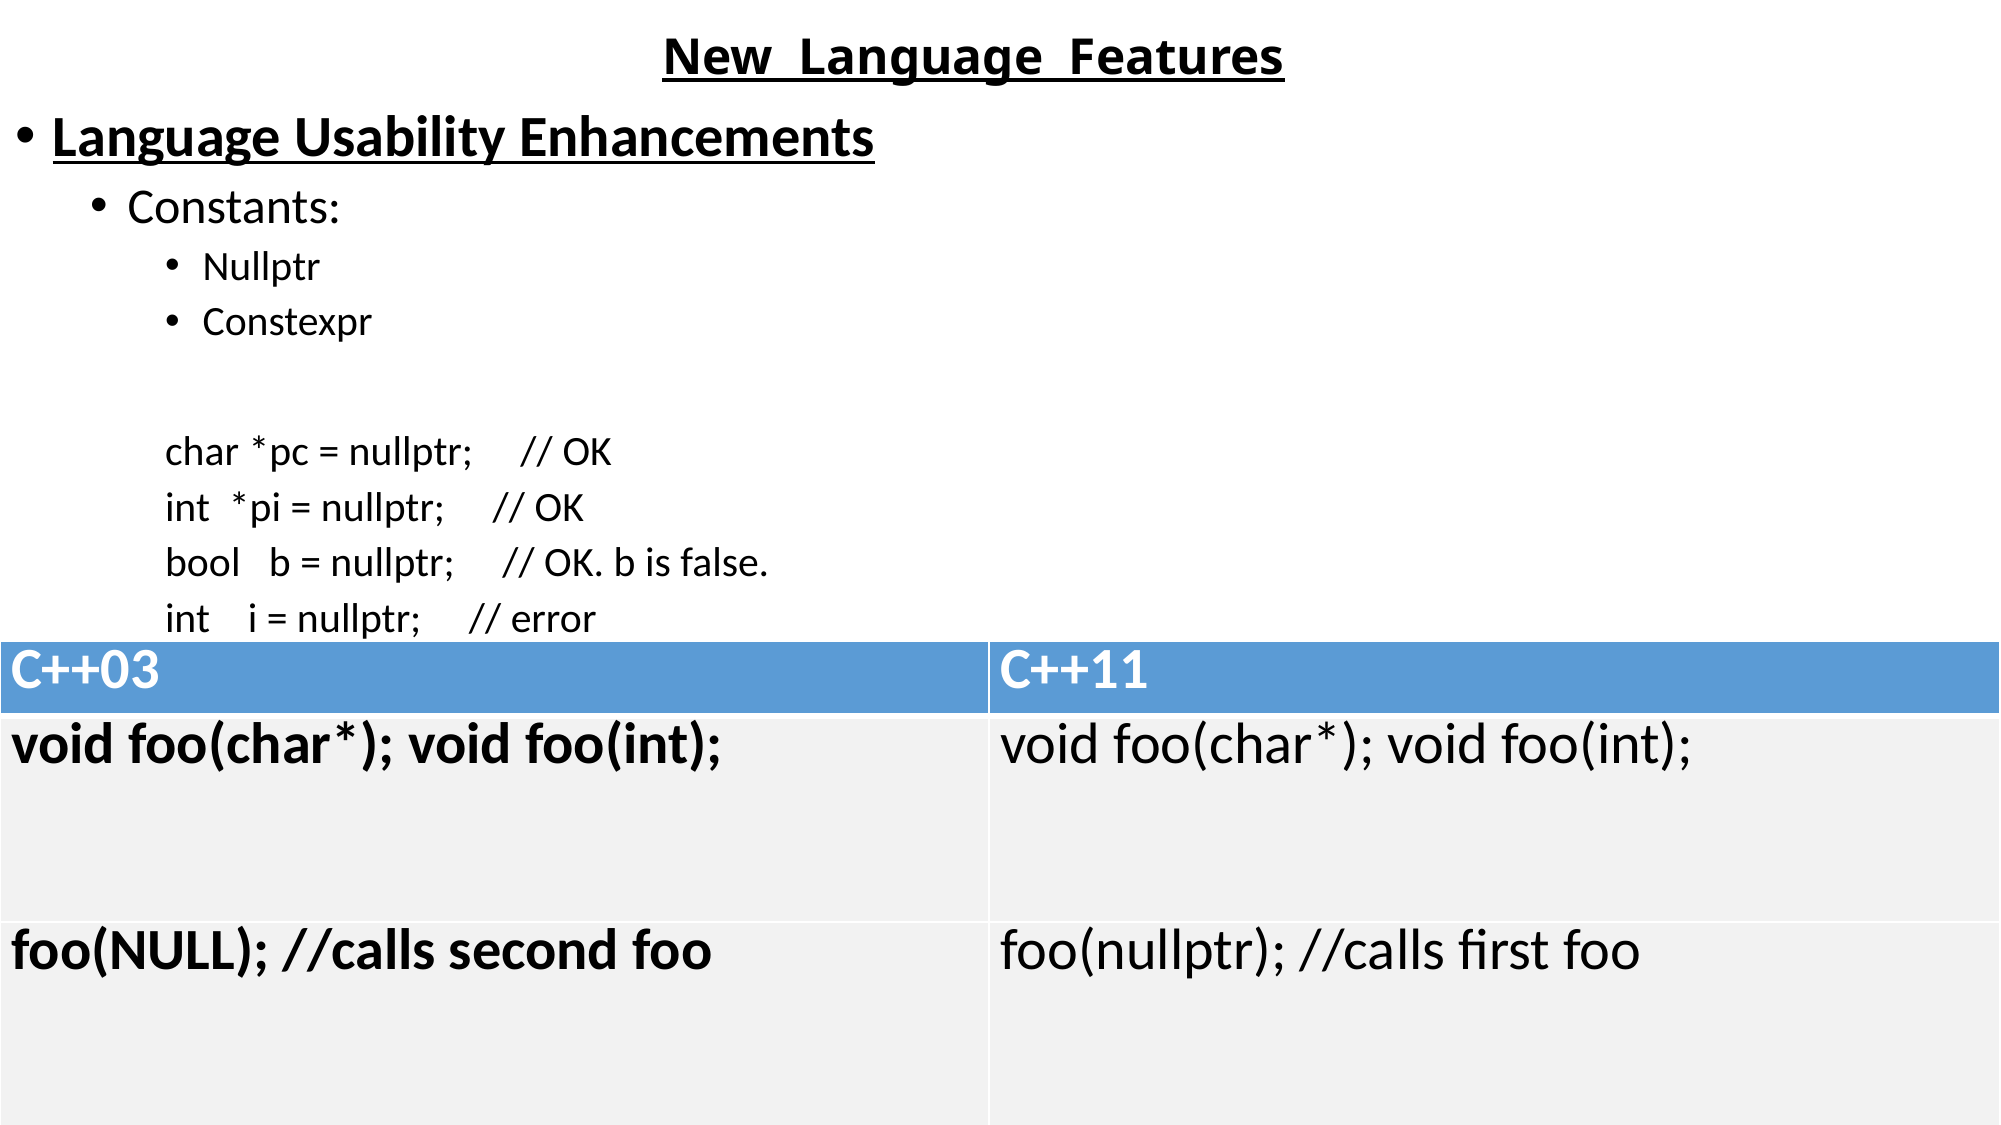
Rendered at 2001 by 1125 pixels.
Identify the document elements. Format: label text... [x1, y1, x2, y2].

title New Language Features [137, 0, 1863, 99]
table_header C++03 [1, 642, 988, 713]
list Language Usability Enhancements Constants: Nullptr Constexpr char *pc = nullptr; // OK int *pi = nullptr; // OK bool b = nullptr; // OK. b is false. int i = nullptr; // error foo(nullptr); // calls foo(nullptr_t), not foo(int); [0, 99, 2000, 640]
table_cell void foo(char*); void foo(int); [1, 719, 988, 921]
table_cell void foo(char*); void foo(int); [990, 719, 1999, 921]
table_cell foo(nullptr); //calls first foo [990, 923, 1999, 1125]
table_header C++11 [990, 642, 1999, 713]
table_cell foo(NULL); //calls second foo [1, 923, 988, 1125]
